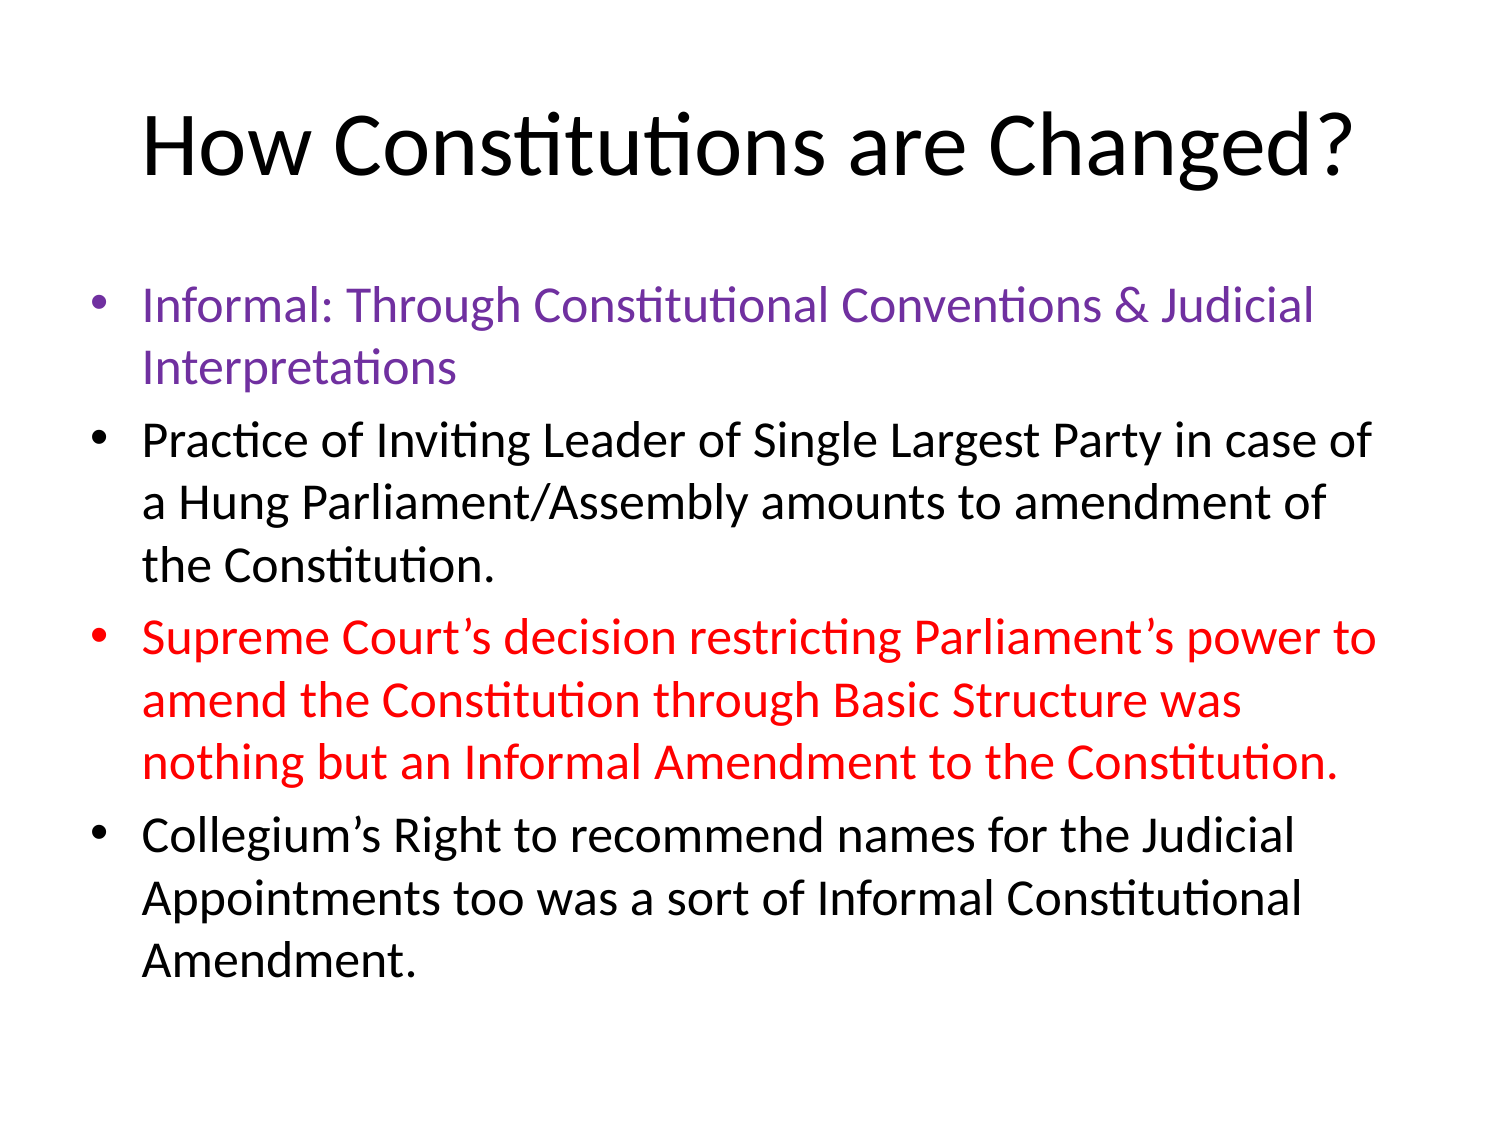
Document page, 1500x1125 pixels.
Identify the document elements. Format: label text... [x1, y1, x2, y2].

list Informal: Through Constitutional Conventions & Judicial Interpretations Practice of Inviting Leader of Single Largest Party in case of a Hung Parliament/Assembly amounts to amendment of the Constitution. Supreme Court’s decision restricting Parliament’s power to amend the Constitution through Basic Structure was nothing but an Informal Amendment to the Constitution. Collegium’s Right to recommend names for the Judicial Appointments too was a sort of Informal Constitutional Amendment. [75, 262, 1425, 1005]
title How Constitutions are Changed? [75, 45, 1425, 233]
